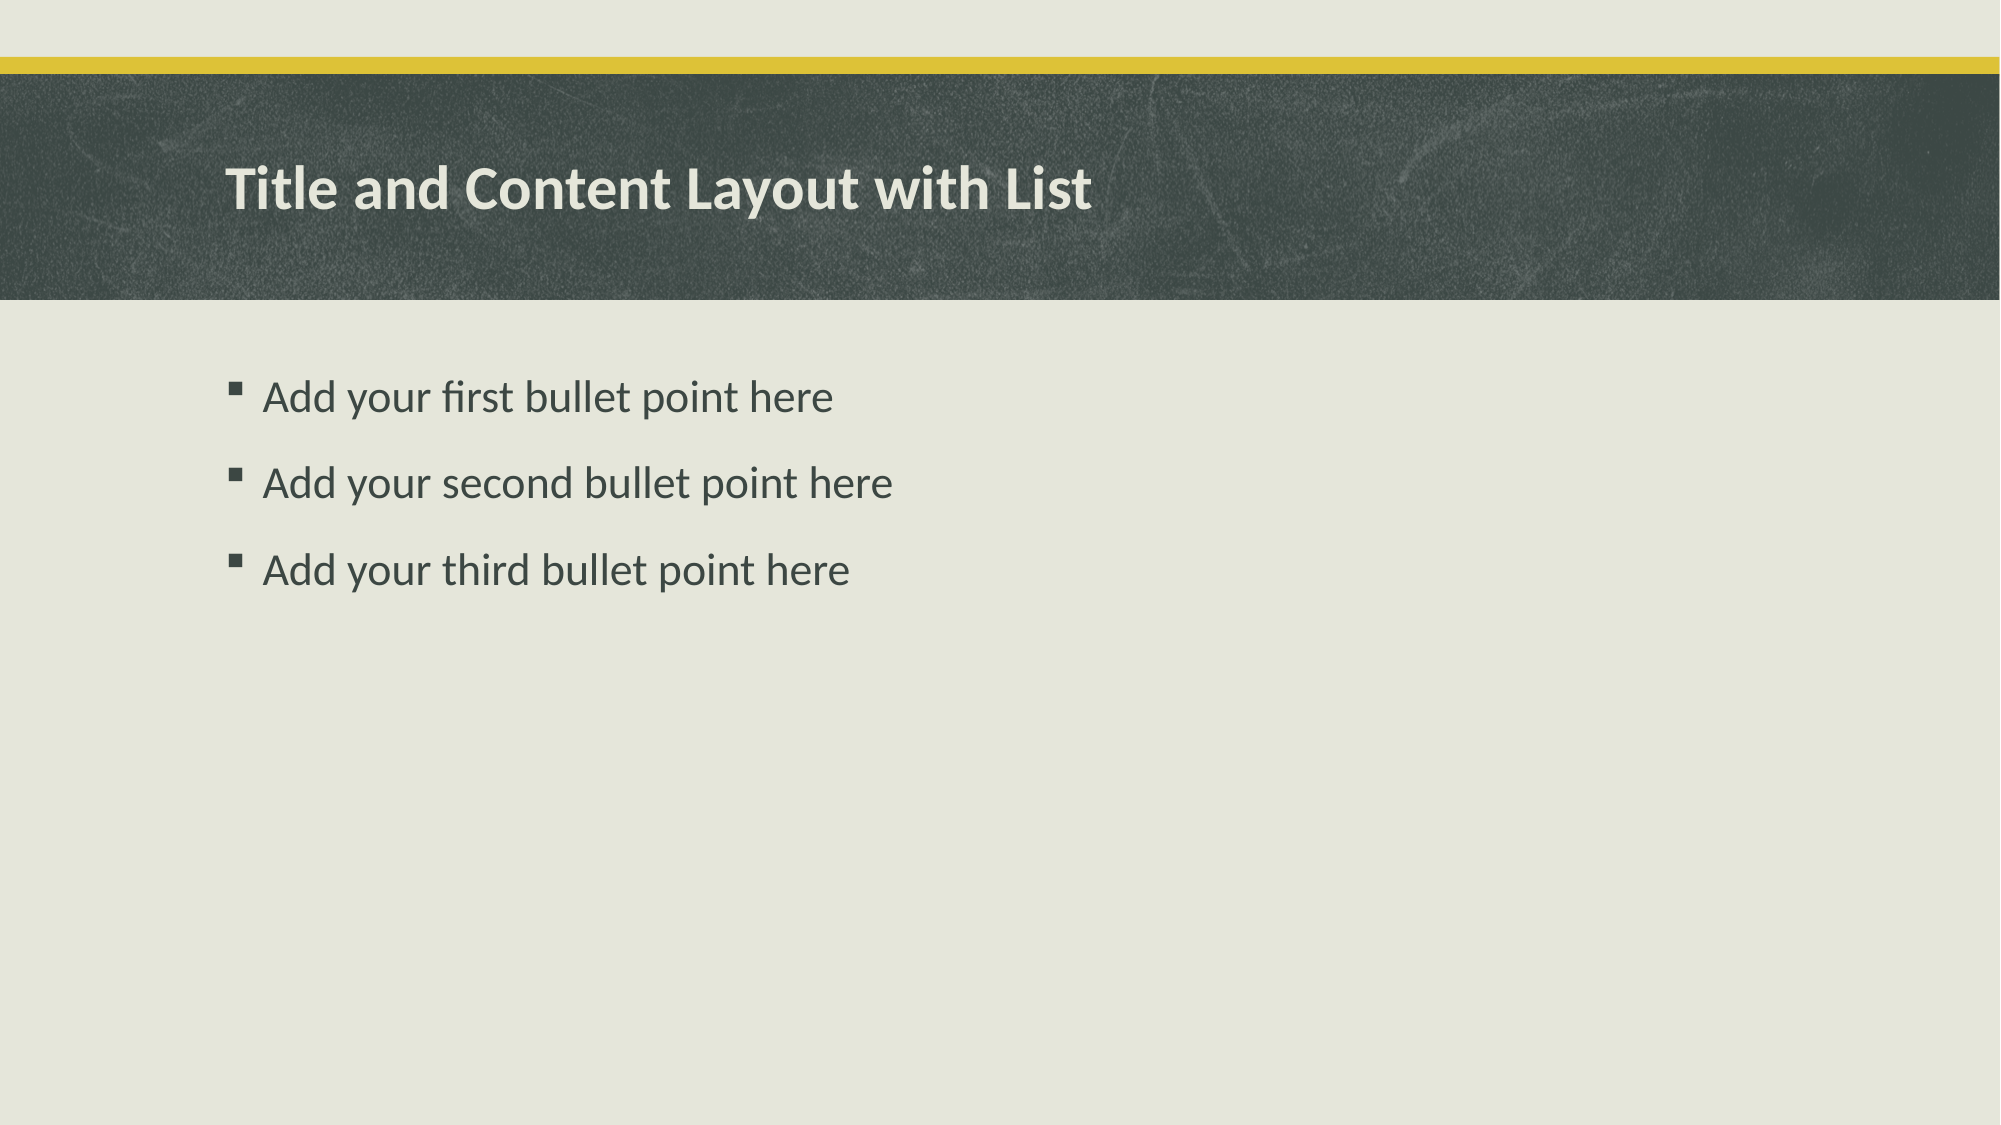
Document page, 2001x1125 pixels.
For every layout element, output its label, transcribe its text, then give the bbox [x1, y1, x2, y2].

picture [0, 74, 2000, 300]
title Title and Content Layout with List [210, 76, 1790, 300]
list Add your first bullet point here Add your second bullet point here Add your third bullet point here [210, 359, 1790, 1014]
